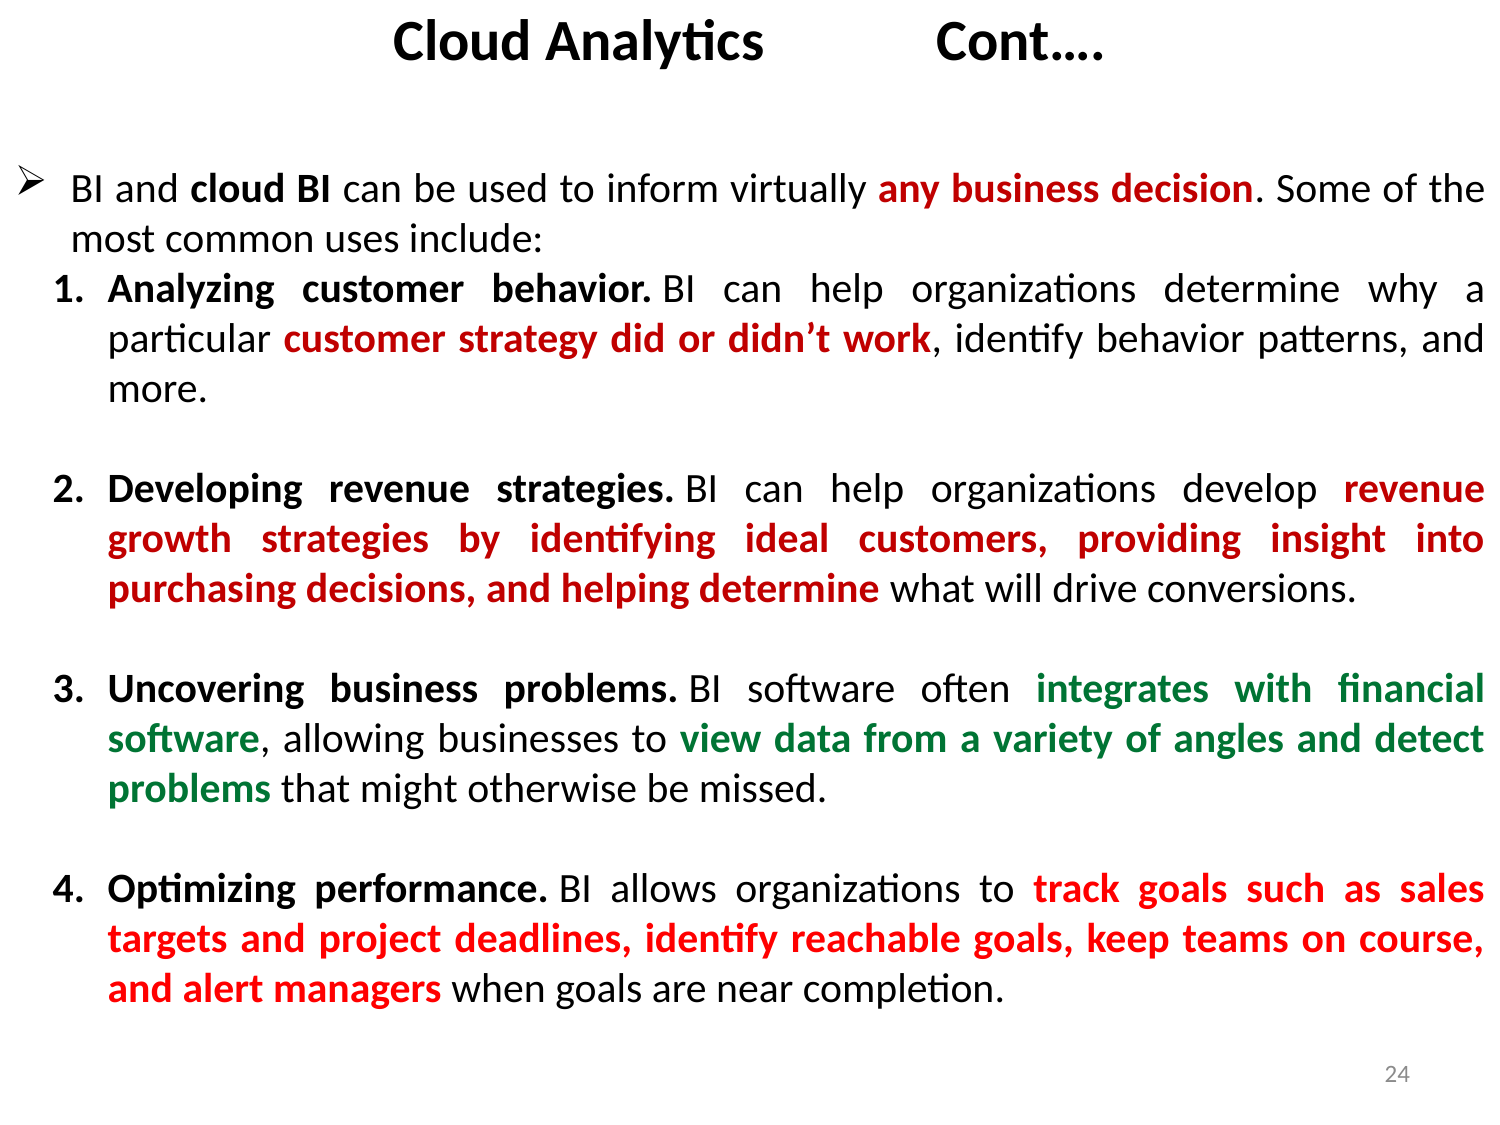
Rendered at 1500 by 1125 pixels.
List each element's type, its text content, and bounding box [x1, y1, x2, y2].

text_box BI and cloud BI can be used to inform virtually any business decision. Some of the most common uses include: Analyzing customer behavior. BI can help organizations determine why a particular customer strategy did or didn’t work, identify behavior patterns, and more. Developing revenue strategies. BI can help organizations develop revenue growth strategies by identifying ideal customers, providing insight into purchasing decisions, and helping determine what will drive conversions. Uncovering business problems. BI software often integrates with financial software, allowing businesses to view data from a variety of angles and detect problems that might otherwise be missed. Optimizing performance. BI allows organizations to track goals such as sales targets and project deadlines, identify reachable goals, keep teams on course, and alert managers when goals are near completion. [0, 153, 1500, 1119]
title Cloud Analytics Cont…. [0, 0, 1500, 75]
